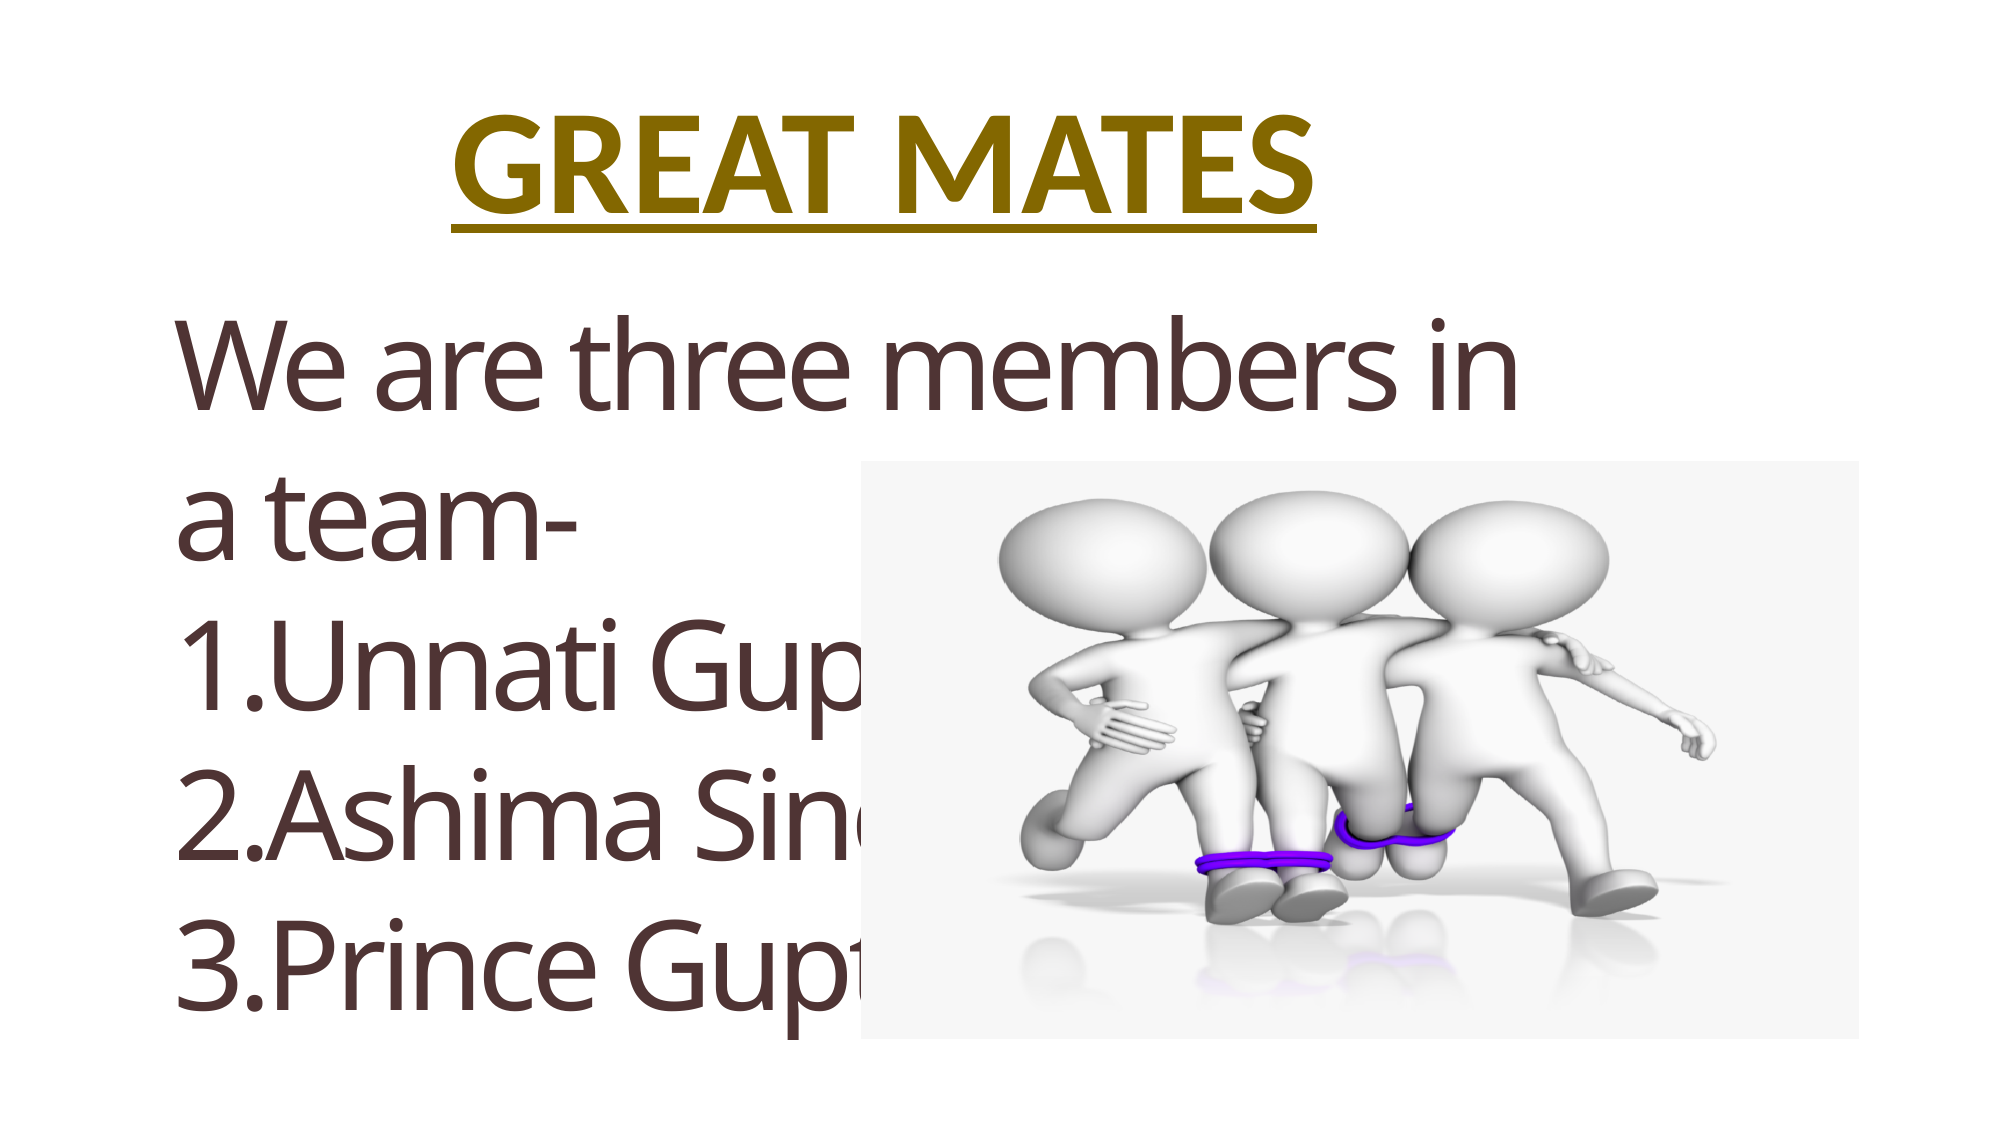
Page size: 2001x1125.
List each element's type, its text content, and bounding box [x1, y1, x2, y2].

picture [861, 461, 1859, 1039]
text_box We are three members in a team- 1.Unnati Gupta 2.Ashima Singh 3.Prince Gupta [158, 277, 1565, 1125]
text_box GREAT MATES [436, 56, 1937, 252]
